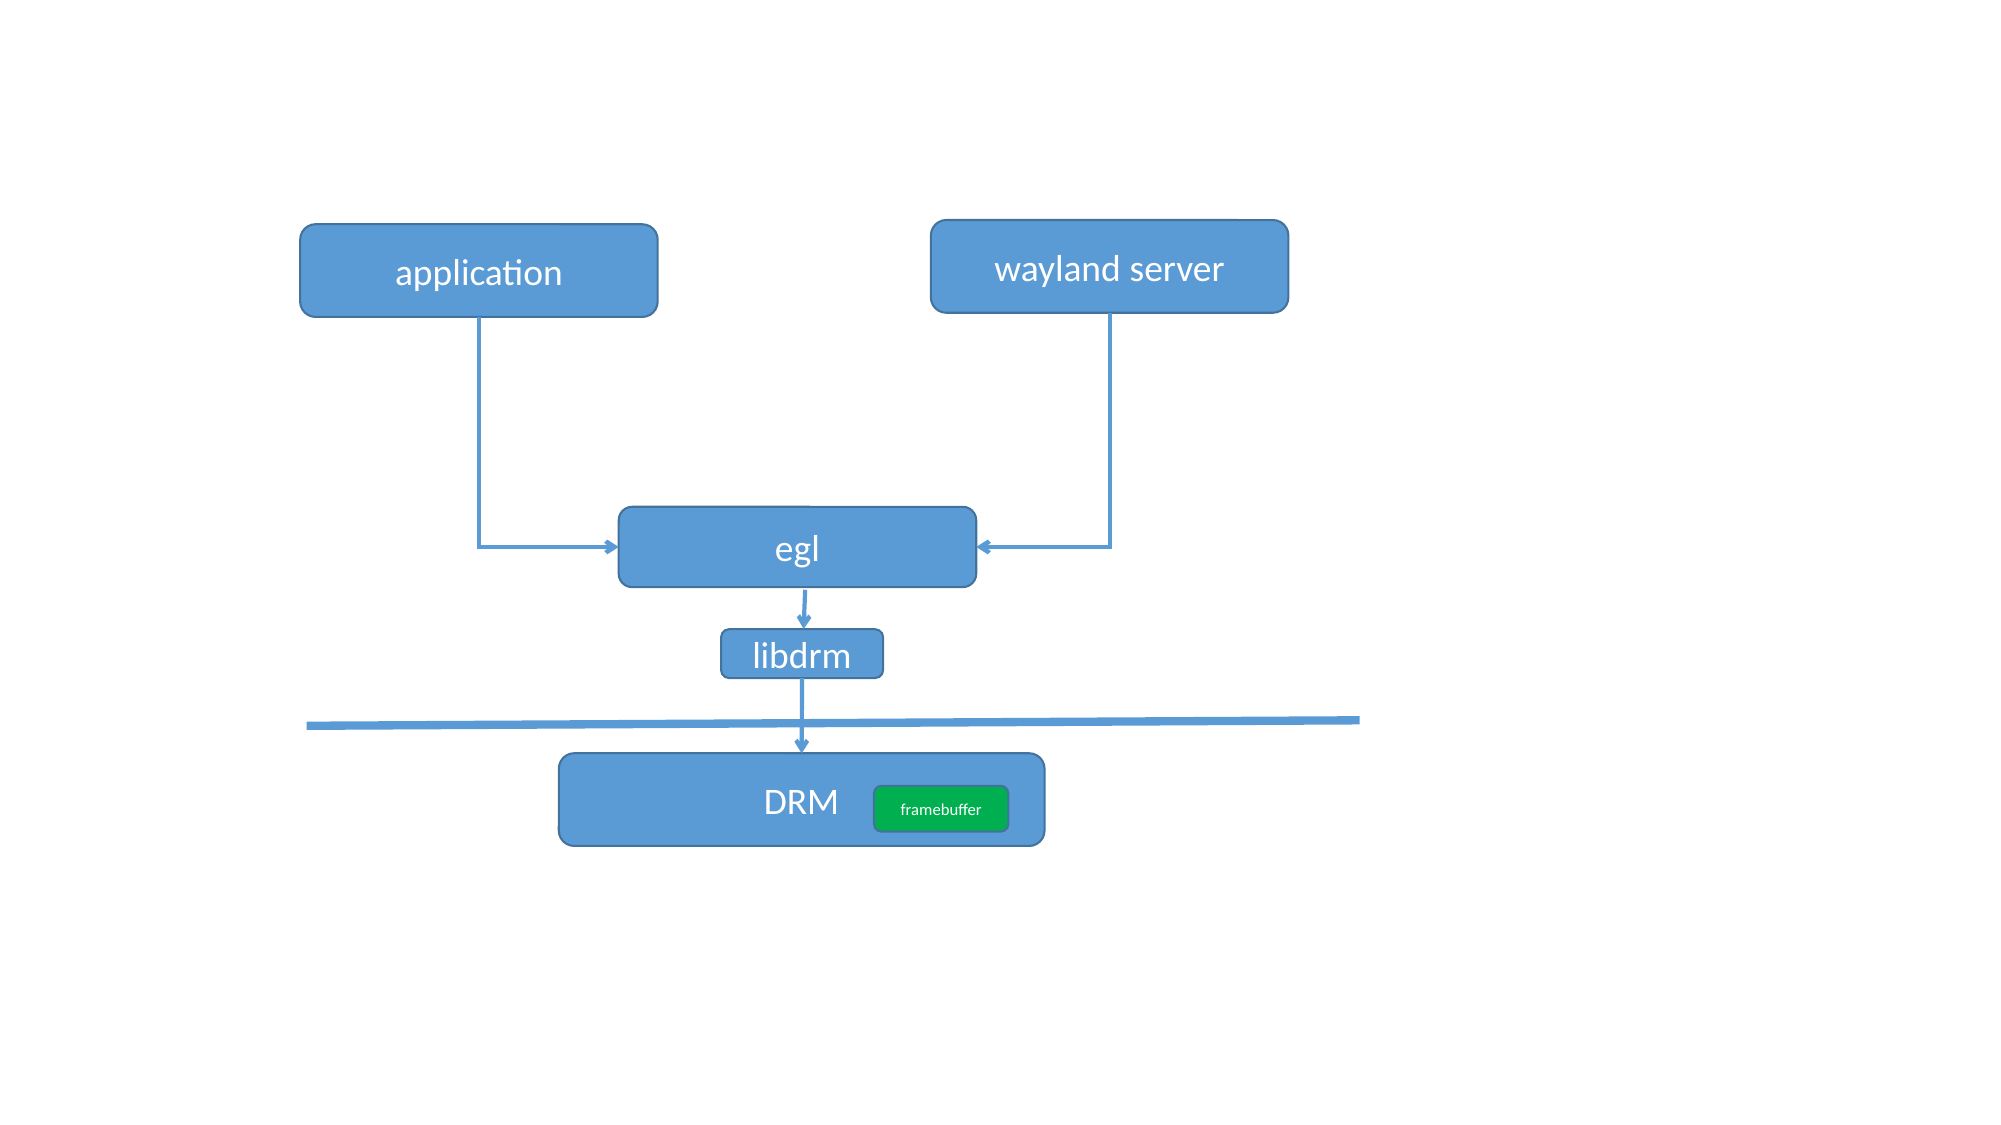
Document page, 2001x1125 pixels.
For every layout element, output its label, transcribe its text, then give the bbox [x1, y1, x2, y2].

text_box wayland server [929, 218, 1290, 314]
text_box egl [617, 505, 978, 589]
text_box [925, 363, 1161, 497]
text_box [306, 720, 801, 726]
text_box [433, 362, 664, 502]
text_box libdrm [720, 628, 885, 680]
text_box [803, 720, 1360, 726]
text_box application [299, 223, 659, 318]
text_box DRM [557, 752, 1046, 847]
text_box framebuffer [872, 784, 1010, 833]
